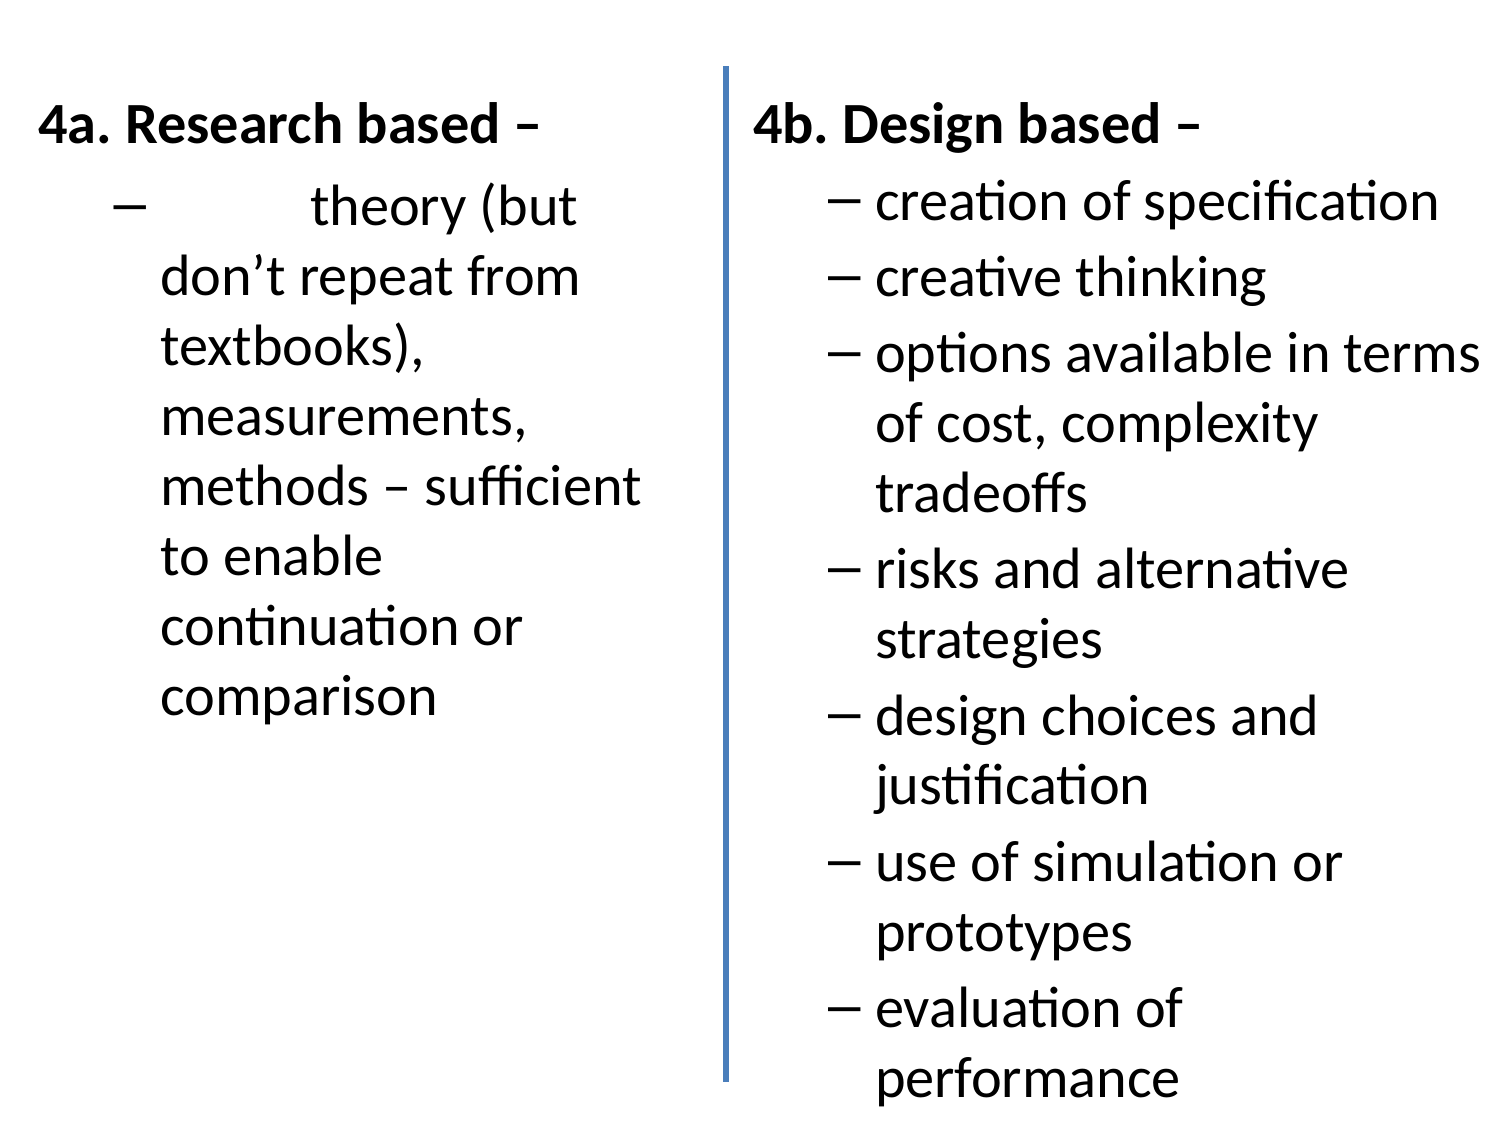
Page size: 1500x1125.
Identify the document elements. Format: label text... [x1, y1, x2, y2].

list 4a. Research based – theory (but don’t repeat from textbooks), measurements, methods – sufficient to enable continuation or comparison [23, 78, 703, 821]
text_box 4b. Design based – creation of specification creative thinking options available in terms of cost, complexity tradeoffs risks and alternative strategies design choices and justification use of simulation or prototypes evaluation of performance [738, 78, 1500, 821]
